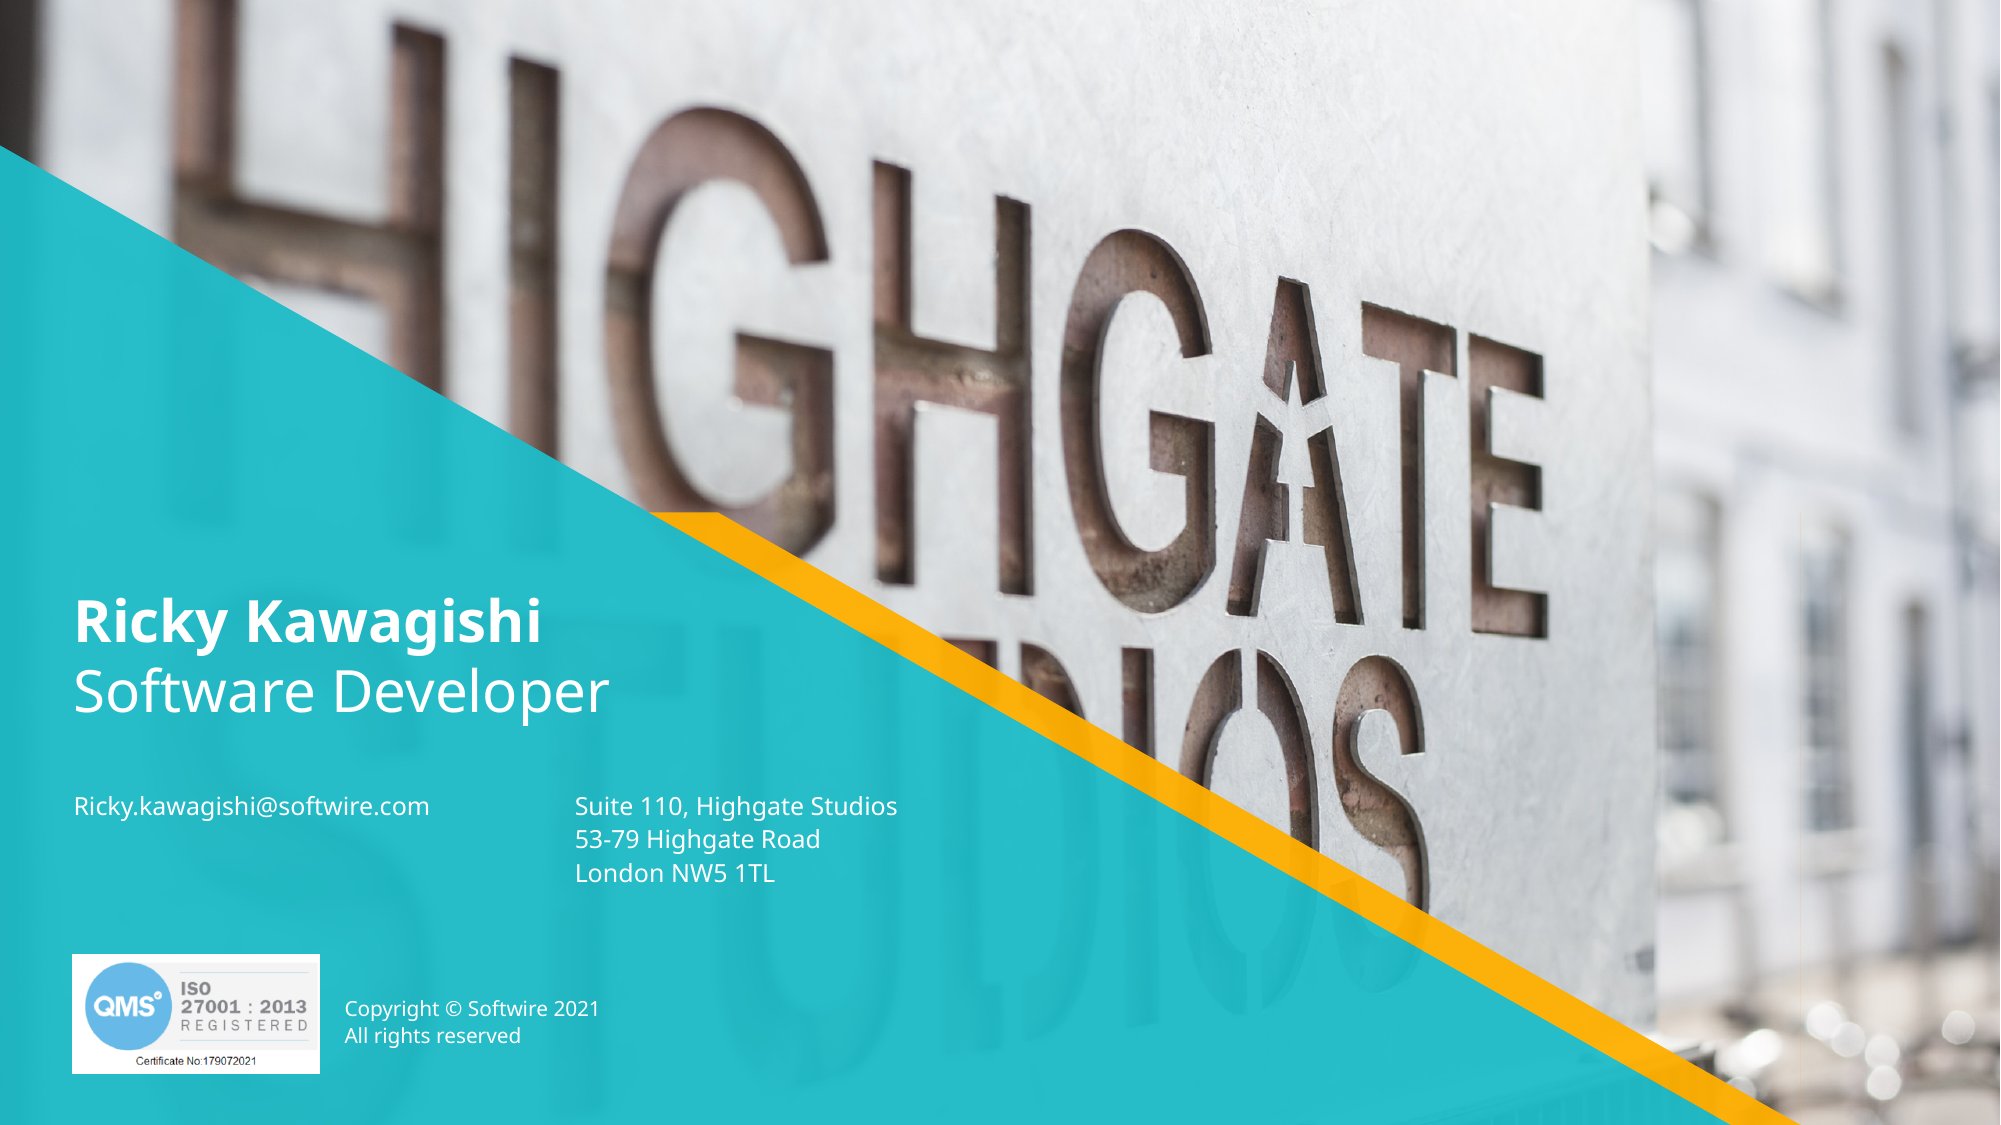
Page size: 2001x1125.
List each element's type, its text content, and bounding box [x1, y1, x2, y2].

list Ricky Kawagishi Software Developer [73, 583, 945, 753]
picture [72, 954, 320, 1074]
list Copyright © Softwire 2021 All rights reserved [344, 992, 770, 1065]
list Suite 110, Highgate Studios 53-79 Highgate Road London NW5 1TL [574, 786, 1000, 956]
picture [0, 0, 2000, 1125]
list Ricky.kawagishi@softwire.com [73, 786, 557, 956]
